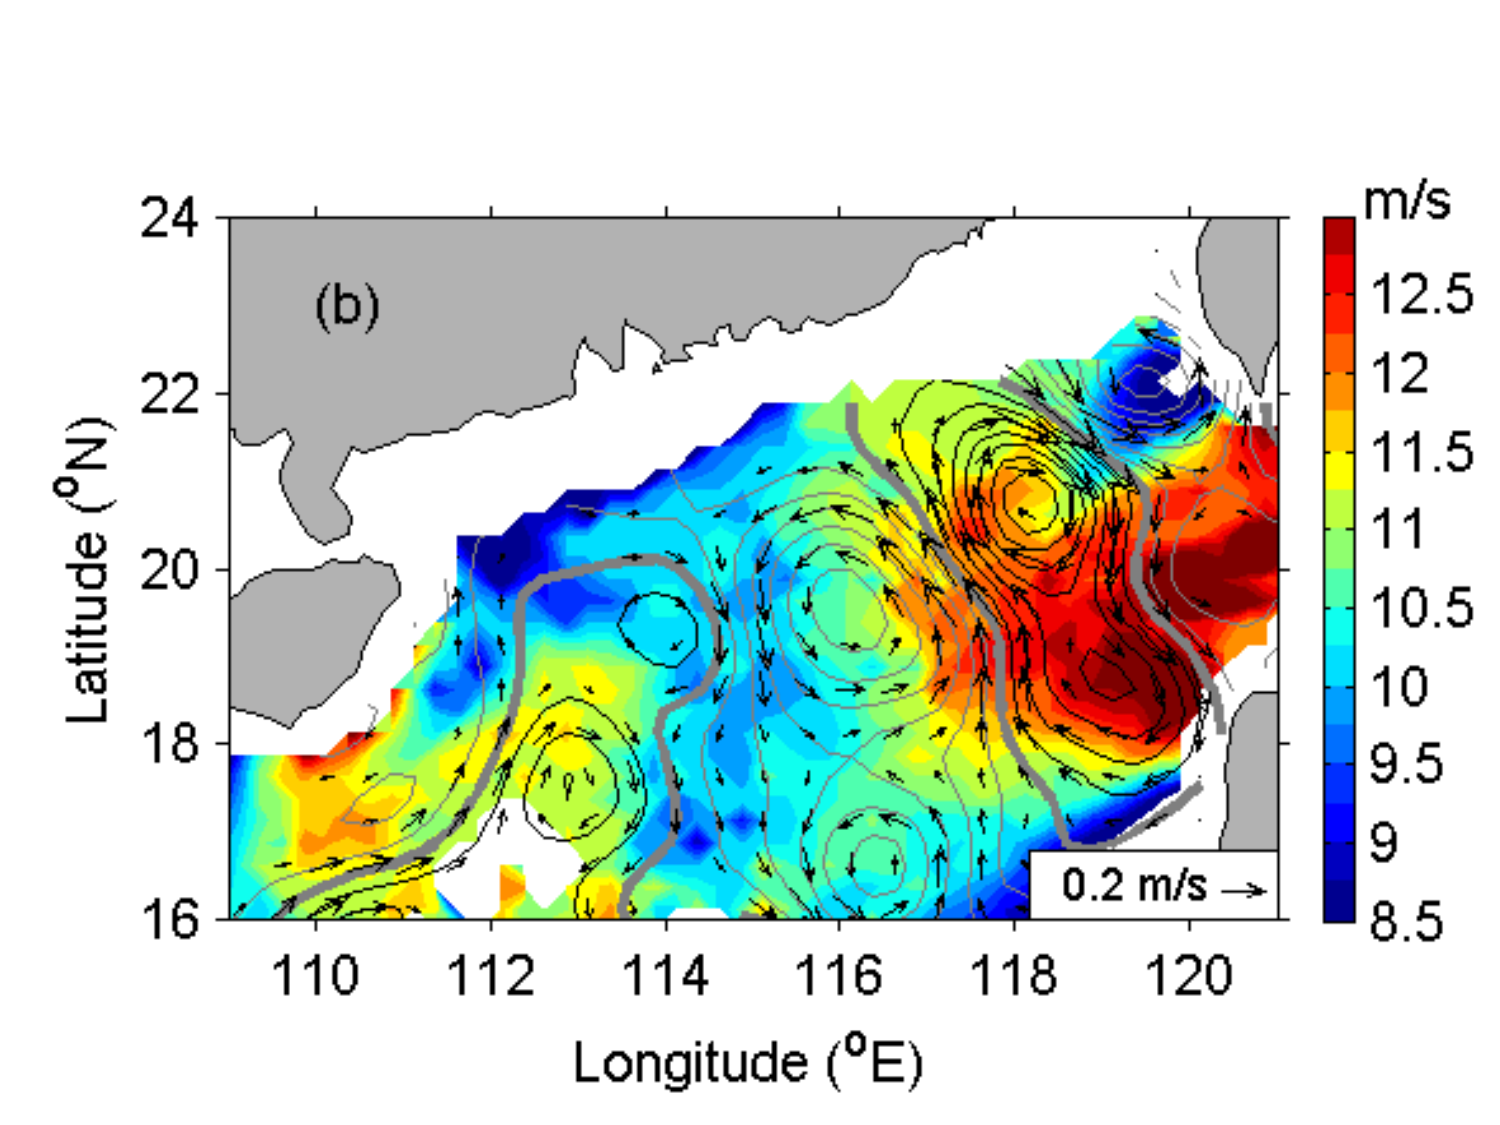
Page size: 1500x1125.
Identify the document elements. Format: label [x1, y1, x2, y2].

picture [3, 172, 1500, 1104]
